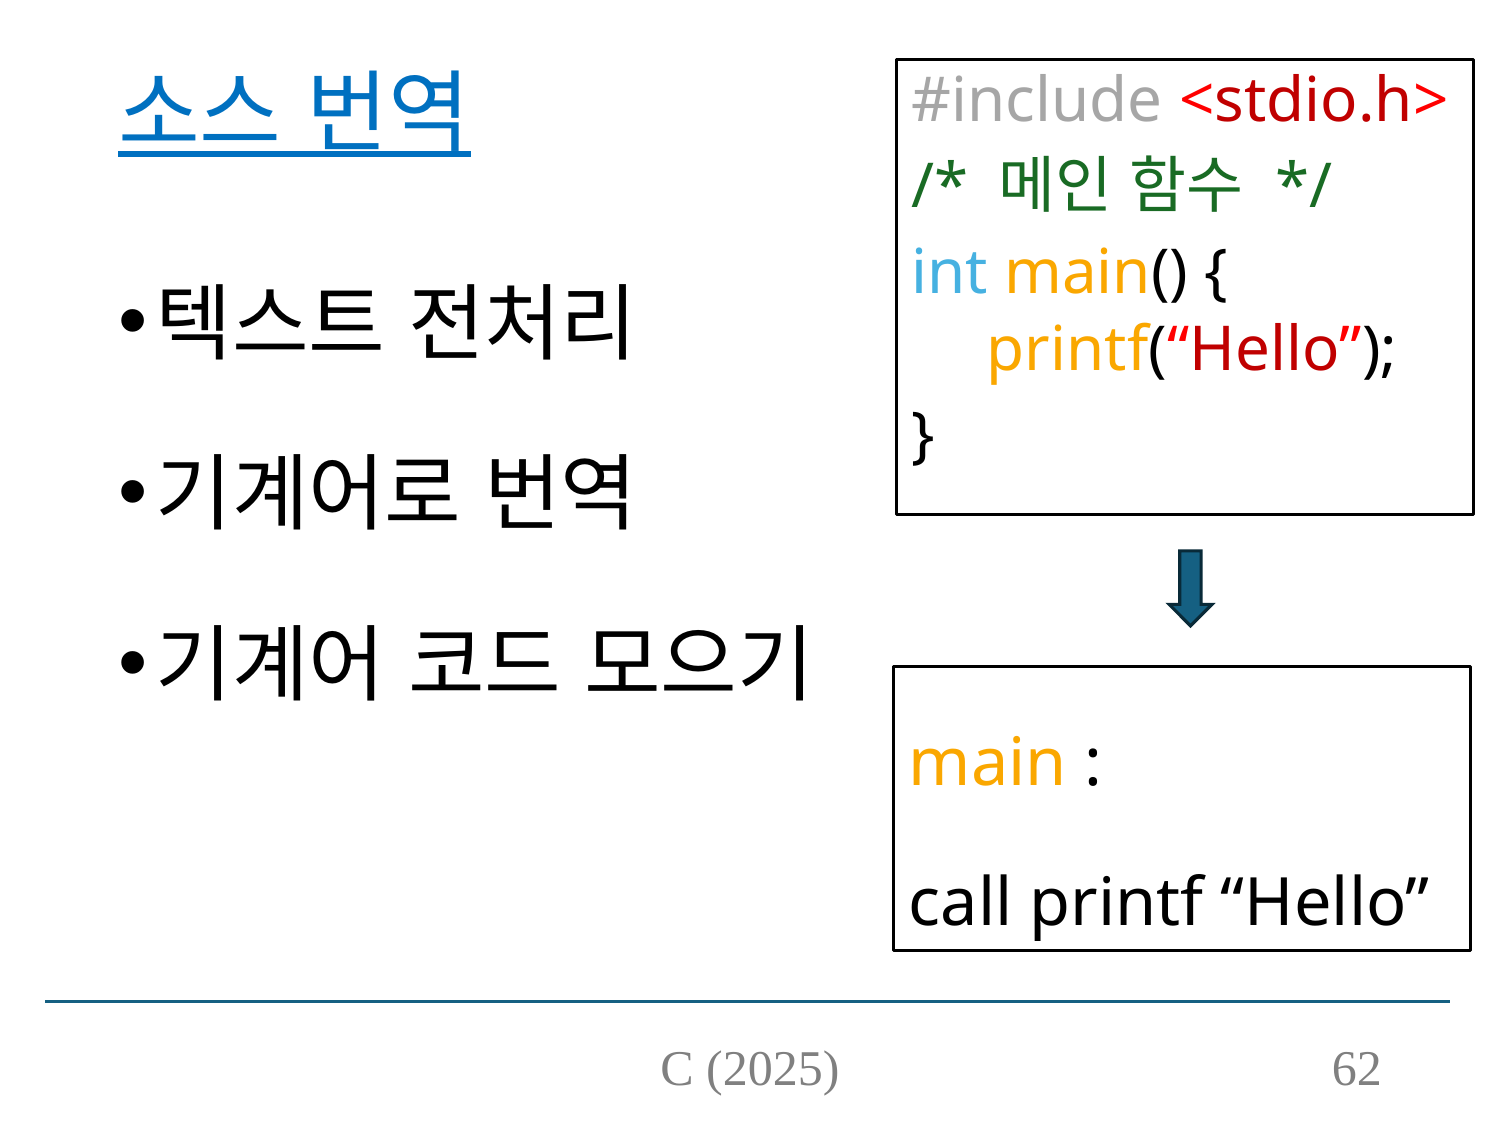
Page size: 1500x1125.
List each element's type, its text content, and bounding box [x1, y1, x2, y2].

list 텍스트 전처리 기계어로 번역 기계어 코드 모으기 [103, 212, 1458, 1014]
text_box #include <stdio.h> /* 메인 함수 */ int main() { printf(“Hello”); } [896, 59, 1474, 515]
footer C (2025) [496, 1042, 1004, 1103]
text_box [1165, 549, 1216, 629]
slide_number 62 [1059, 1042, 1397, 1103]
title 소스 번역 [103, 59, 896, 172]
text_box main : call printf “Hello” [893, 666, 1471, 951]
